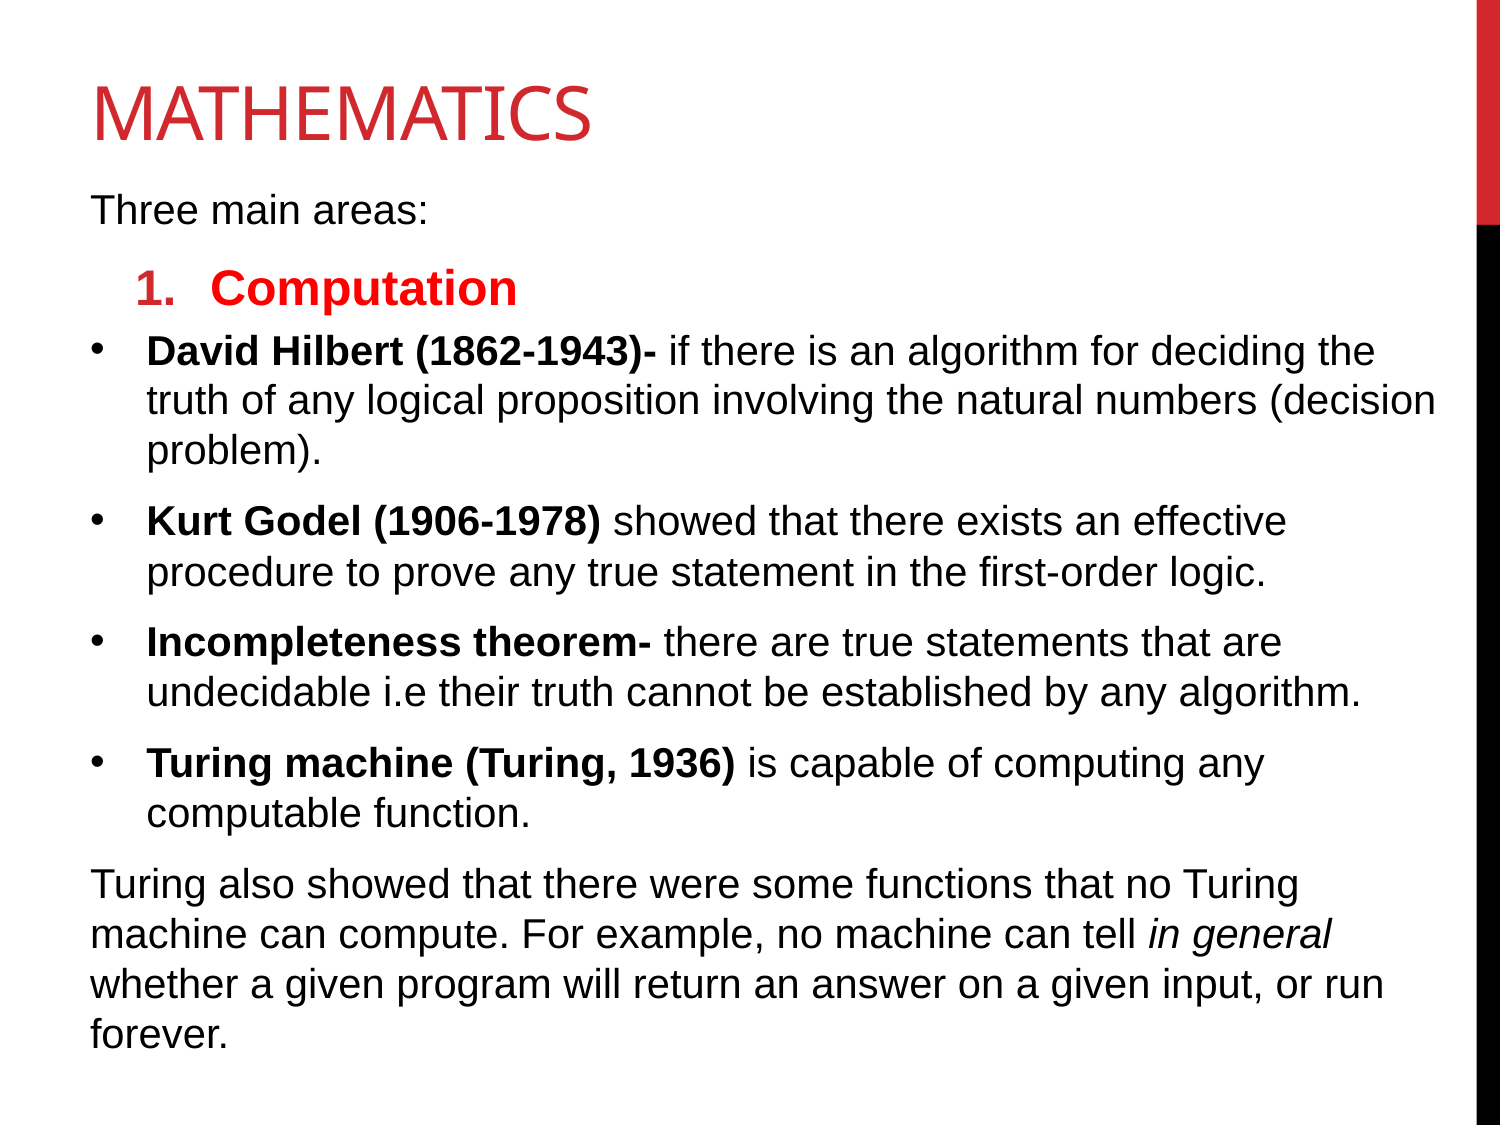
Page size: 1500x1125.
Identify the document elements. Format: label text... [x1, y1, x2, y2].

list Three main areas: Computation David Hilbert (1862-1943)- if there is an algorithm for deciding the truth of any logical proposition involving the natural numbers (decision problem). Kurt Godel (1906-1978) showed that there exists an effective procedure to prove any true statement in the first-order logic. Incompleteness theorem- there are true statements that are undecidable i.e their truth cannot be established by any algorithm. Turing machine (Turing, 1936) is capable of computing any computable function. Turing also showed that there were some functions that no Turing machine can compute. For example, no machine can tell in general whether a given program will return an answer on a given input, or run forever. [75, 174, 1463, 1100]
title Mathematics [75, 25, 1200, 163]
